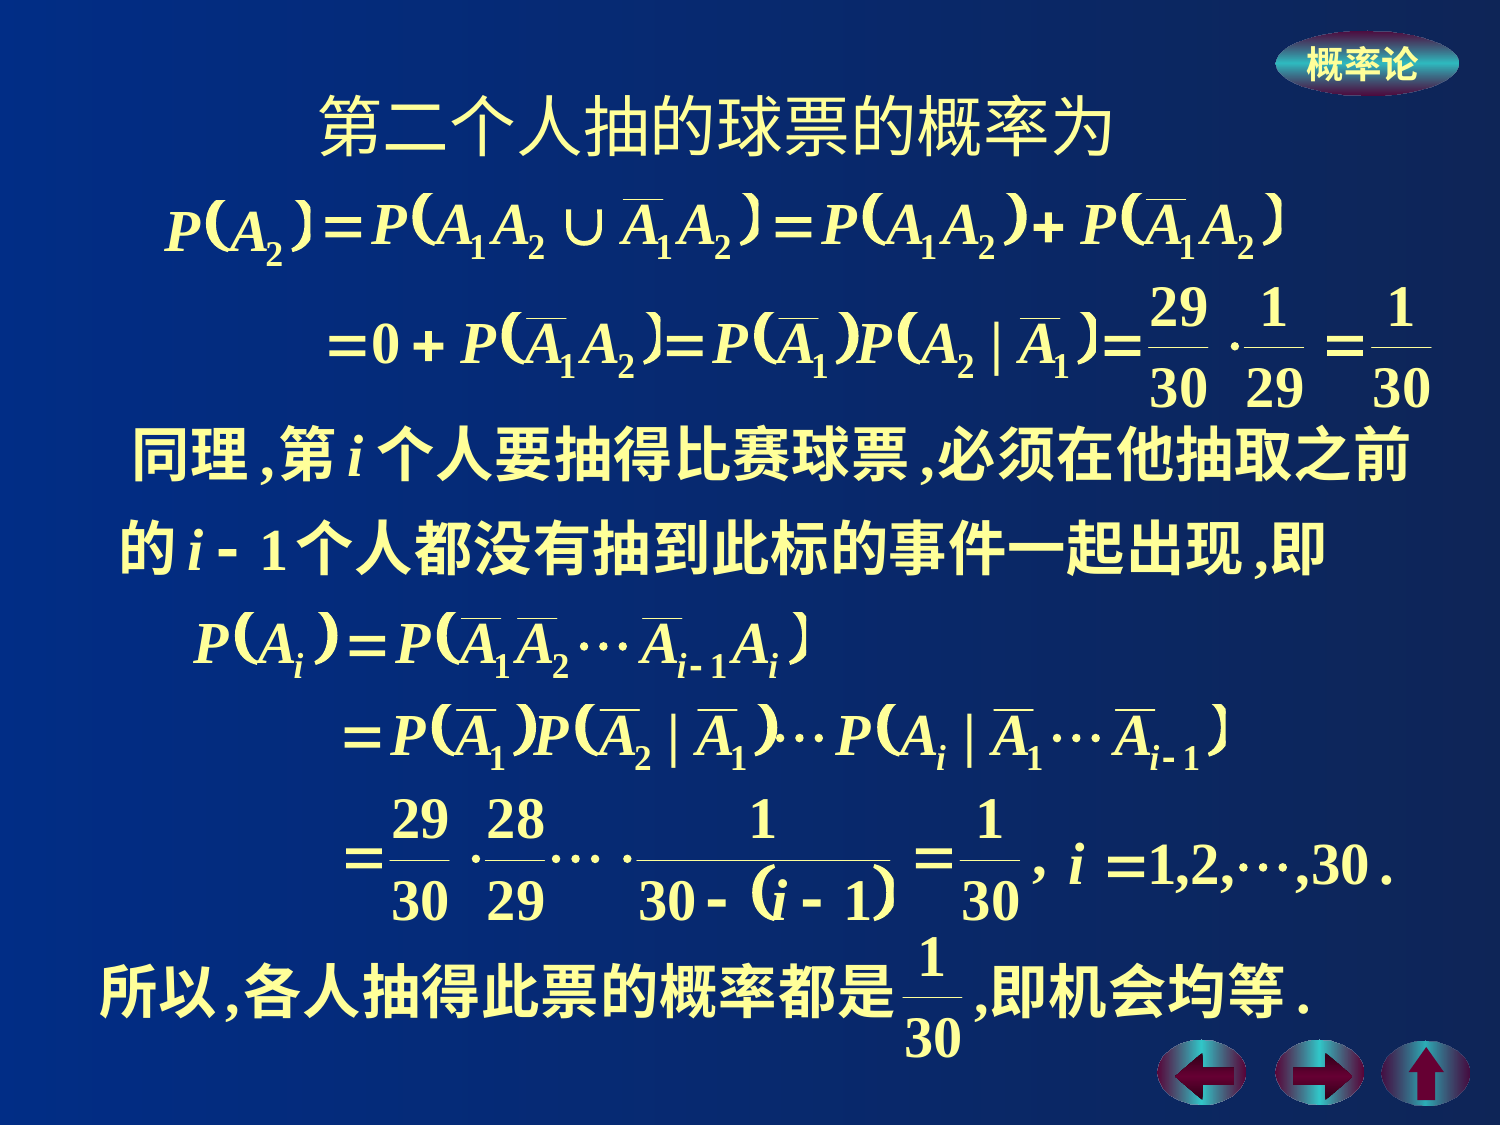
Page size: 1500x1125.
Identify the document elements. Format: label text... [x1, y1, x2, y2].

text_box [906, 787, 1064, 923]
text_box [766, 193, 1282, 263]
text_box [97, 924, 1326, 1063]
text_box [1065, 837, 1410, 899]
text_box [187, 612, 807, 684]
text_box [135, 420, 1428, 490]
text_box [658, 312, 1090, 382]
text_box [1095, 274, 1309, 413]
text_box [335, 703, 1226, 776]
text_box 第二个人抽的球票的概率为 [301, 77, 1162, 172]
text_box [320, 312, 655, 382]
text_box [1318, 274, 1436, 413]
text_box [337, 787, 894, 923]
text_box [316, 193, 759, 263]
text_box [158, 199, 311, 269]
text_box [121, 514, 1341, 584]
